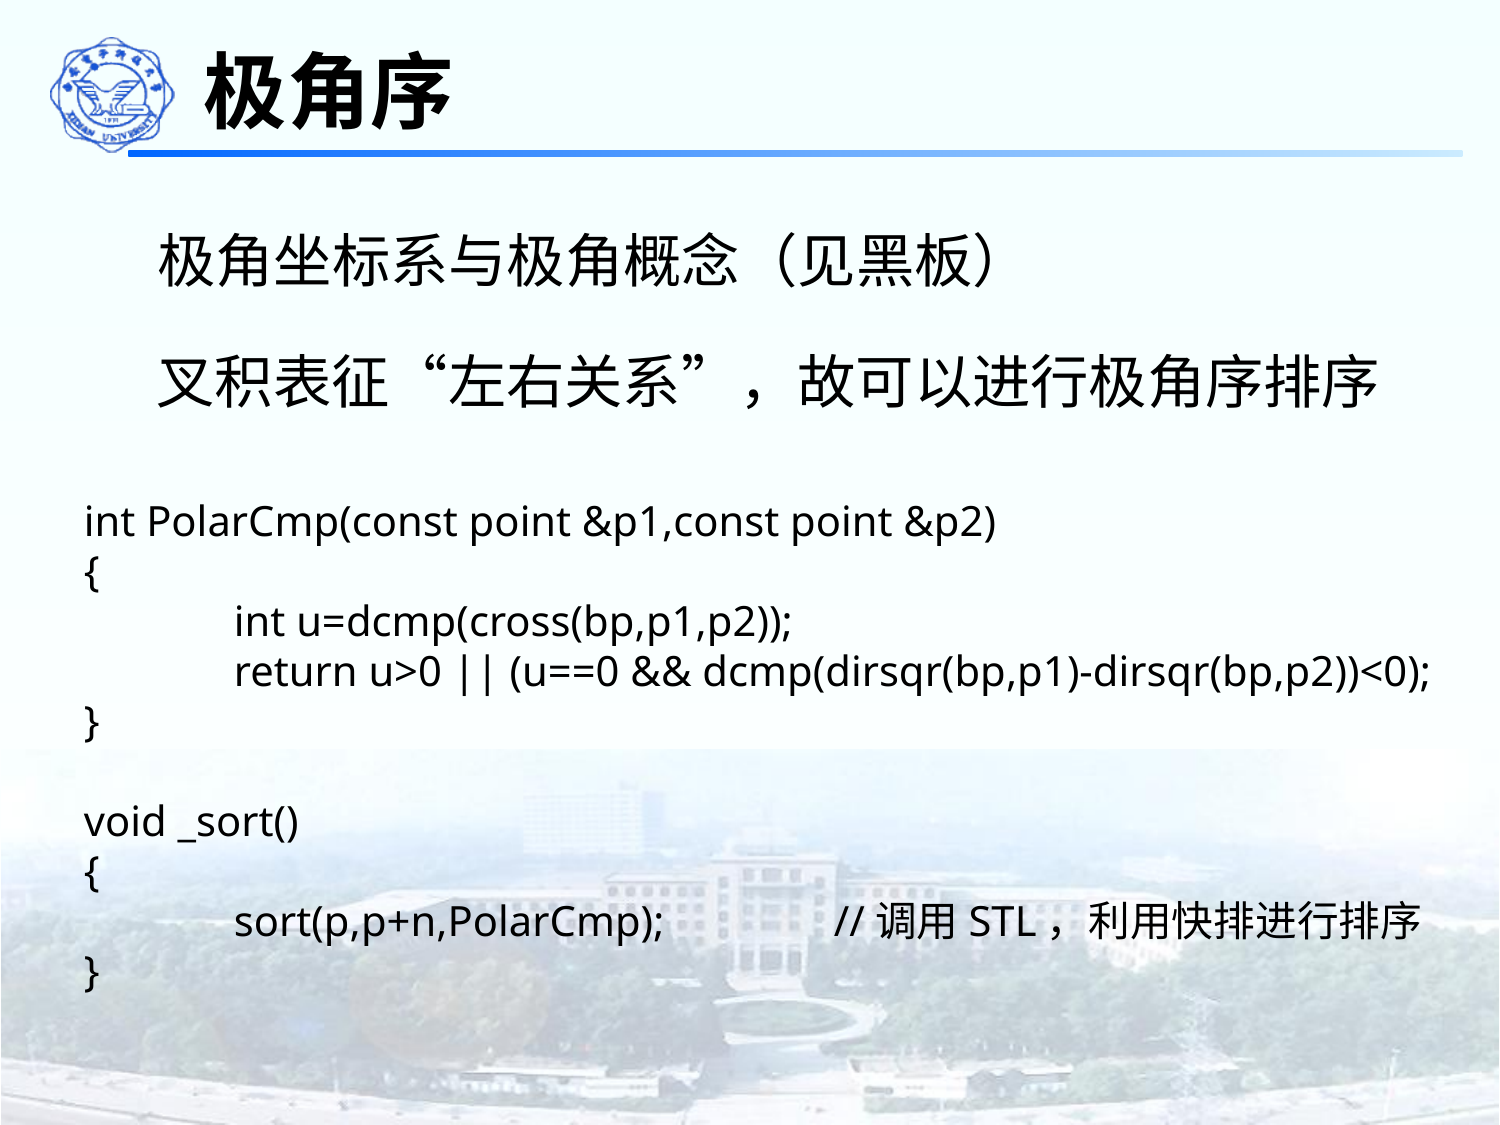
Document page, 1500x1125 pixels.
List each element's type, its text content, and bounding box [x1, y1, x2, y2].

title 极角序 [188, 19, 1468, 147]
text_box int PolarCmp(const point &p1,const point &p2) { int u=dcmp(cross(bp,p1,p2)); return u>0 || (u==0 && dcmp(dirsqr(bp,p1)-dirsqr(bp,p2))<0); } void _sort() { sort(p,p+n,PolarCmp); //调用STL，利用快排进行排序 } [69, 487, 1447, 1003]
text_box 叉积表征“左右关系”，故可以进行极角序排序 [142, 337, 1396, 423]
picture [50, 37, 175, 153]
picture [1, 749, 1499, 1125]
text_box 极角坐标系与极角概念（见黑板） [142, 217, 1047, 302]
